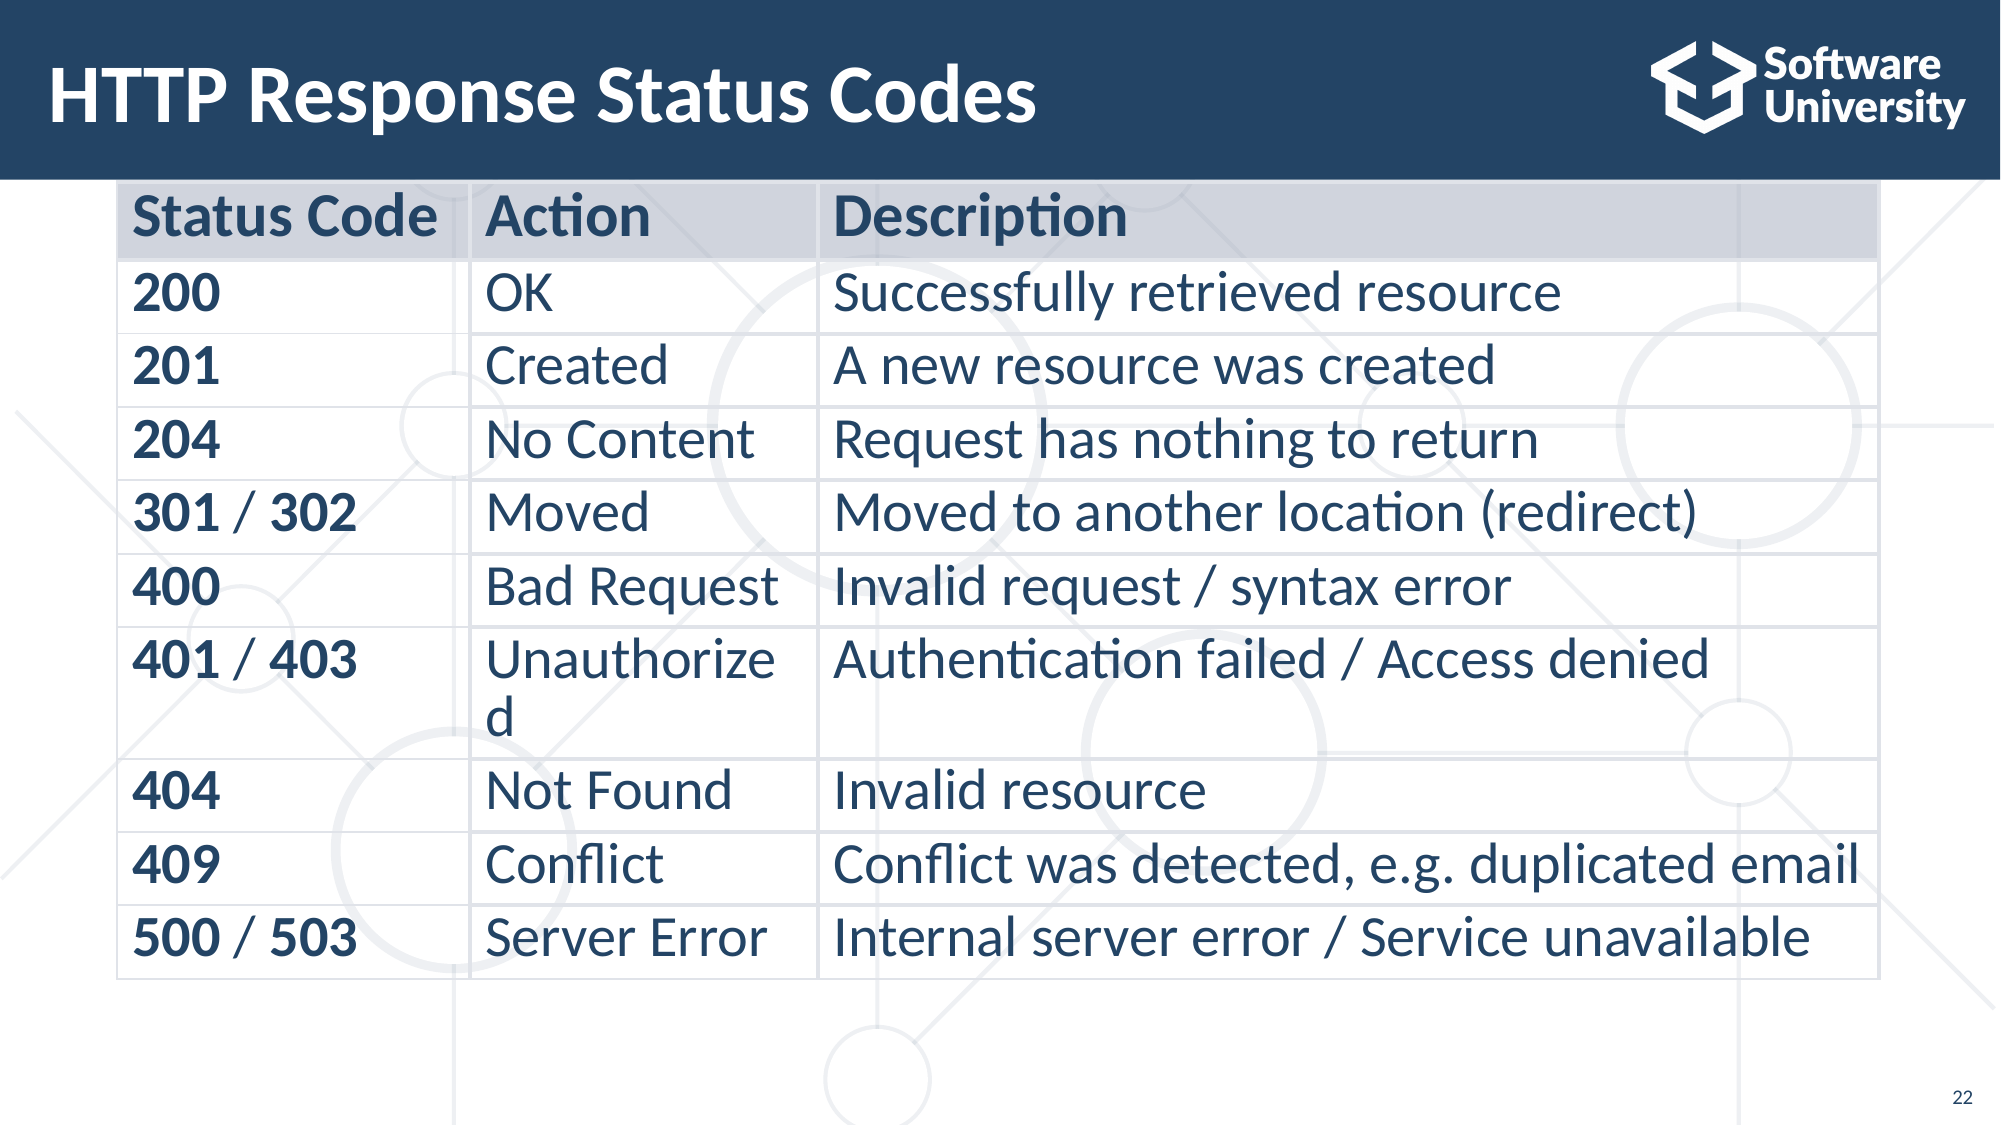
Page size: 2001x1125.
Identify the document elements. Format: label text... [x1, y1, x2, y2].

table_cell 409 [118, 833, 468, 904]
table_cell Successfully retrieved resource [820, 262, 1877, 332]
table_cell Request has nothing to return [820, 409, 1877, 478]
table_cell Conflict [472, 834, 816, 903]
slide_number 22 [1927, 1067, 1989, 1117]
table_header Action [472, 184, 816, 258]
table_cell A new resource was created [820, 336, 1877, 405]
table_cell Not Found [472, 761, 816, 830]
table_cell Moved [472, 482, 816, 552]
table_cell 301 / 302 [118, 481, 468, 553]
table_header Status Code [118, 184, 468, 258]
table_cell Bad Request [472, 556, 816, 625]
table_cell 204 [118, 408, 468, 479]
table_cell 201 [118, 334, 468, 406]
table_cell Server Error [472, 907, 816, 978]
table_cell 500 / 503 [118, 906, 468, 978]
table_cell 404 [118, 760, 468, 831]
table_cell 401 / 403 [118, 628, 468, 758]
table_cell No Content [472, 409, 816, 478]
table_cell Invalid resource [820, 761, 1877, 830]
table_cell Invalid request / syntax error [820, 556, 1877, 625]
table_header Description [820, 184, 1877, 258]
table_cell Unauthorized [472, 629, 816, 757]
table_cell Moved to another location (redirect) [820, 482, 1877, 552]
table_cell OK [472, 262, 816, 332]
table_cell 200 [118, 262, 468, 333]
table_cell Conflict was detected, e.g. duplicated email [820, 834, 1877, 903]
table_cell Authentication failed / Access denied [820, 629, 1877, 757]
table_cell Internal server error / Service unavailable [820, 907, 1877, 978]
table_cell Created [472, 336, 816, 405]
picture [1651, 41, 1966, 134]
table_cell 400 [118, 555, 468, 626]
title HTTP Response Status Codes [31, 16, 1625, 162]
